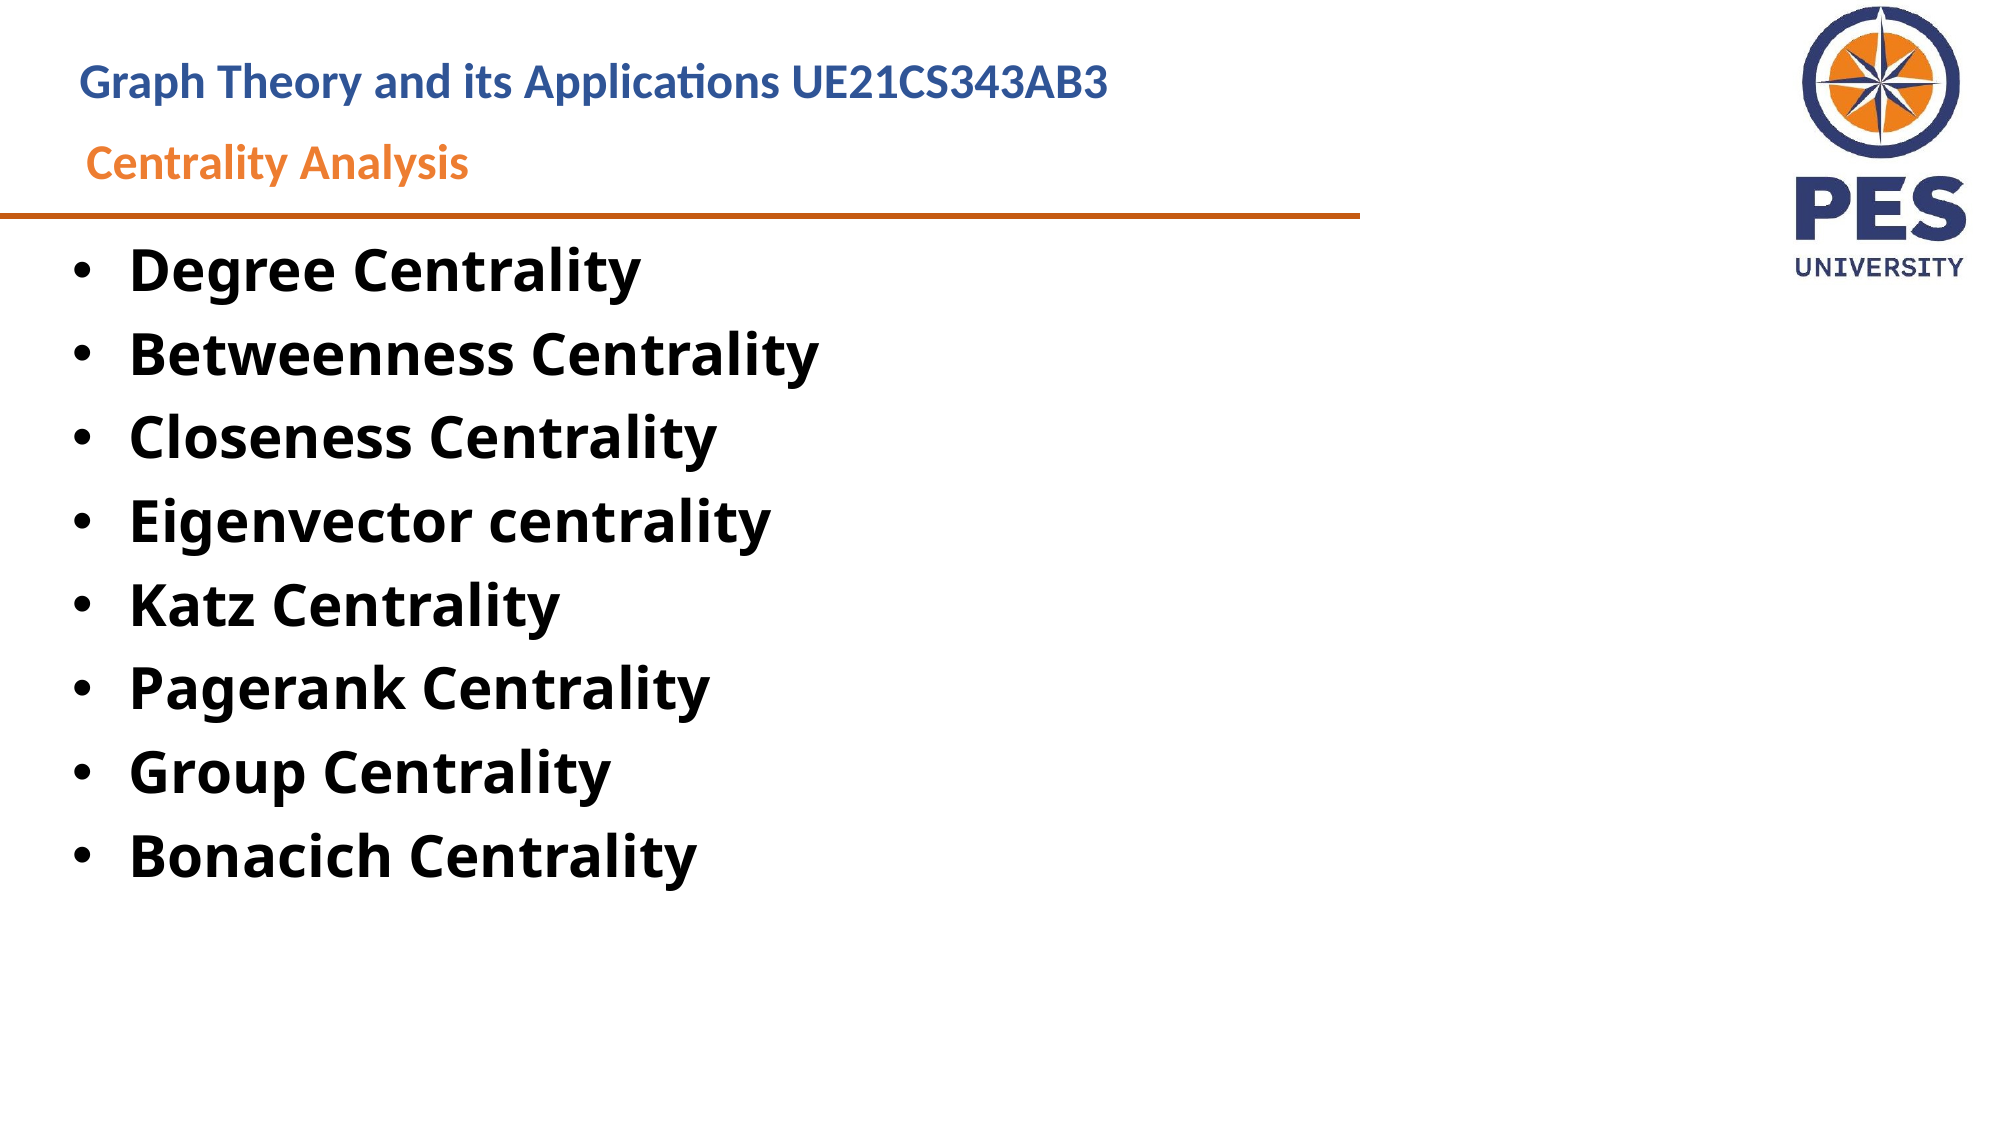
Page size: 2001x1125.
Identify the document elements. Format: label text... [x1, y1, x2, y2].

text_box Degree Centrality Betweenness Centrality Closeness Centrality Eigenvector centrality Katz Centrality Pagerank Centrality Group Centrality Bonacich Centrality [38, 233, 1679, 1106]
text_box Centrality Analysis [71, 122, 1384, 198]
text_box [1792, 0, 1973, 285]
text_box Graph Theory and its Applications UE21CS343AB3 [64, 41, 1295, 117]
